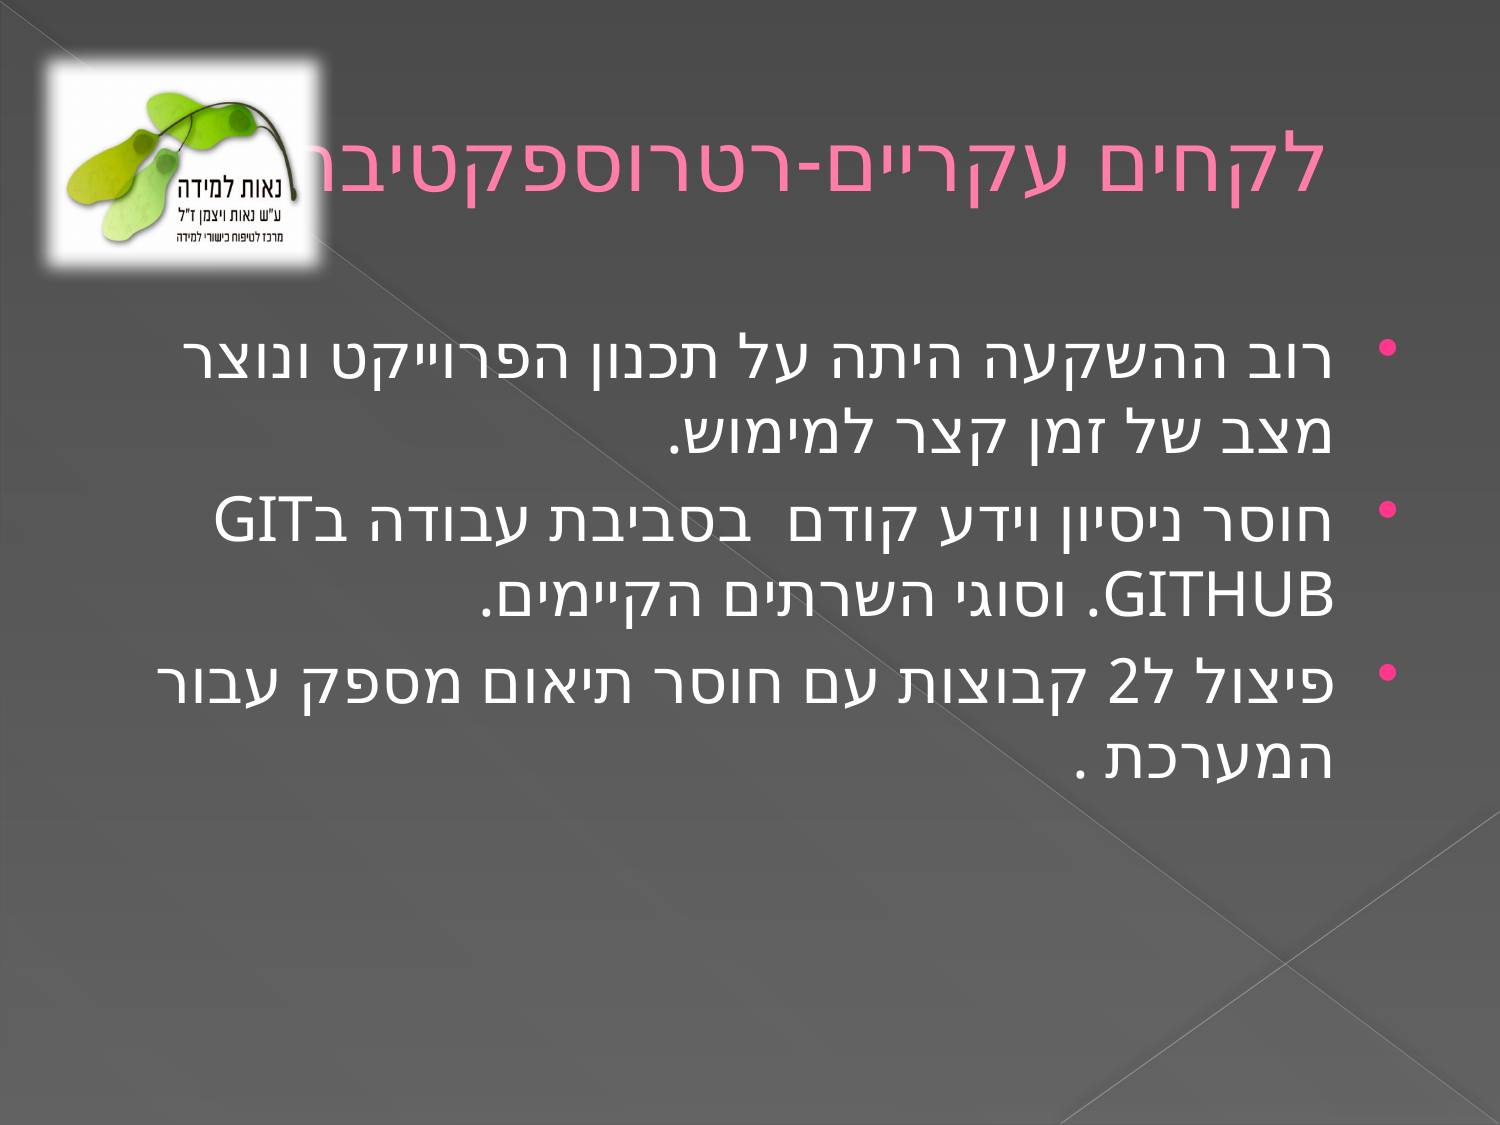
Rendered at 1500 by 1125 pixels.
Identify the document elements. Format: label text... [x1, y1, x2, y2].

title לקחים עקריים-רטרוספקטיבה [340, 43, 1425, 274]
list רוב ההשקעה היתה על תכנון הפרוייקט ונוצר מצב של זמן קצר למימוש. חוסר ניסיון וידע קודם בסביבת עבודה בGIT GITHUB. וסוגי השרתים הקיימים. פיצול ל2 קבוצות עם חוסר תיאום מספק עבור המערכת . [75, 308, 1425, 1059]
picture [29, 42, 337, 285]
